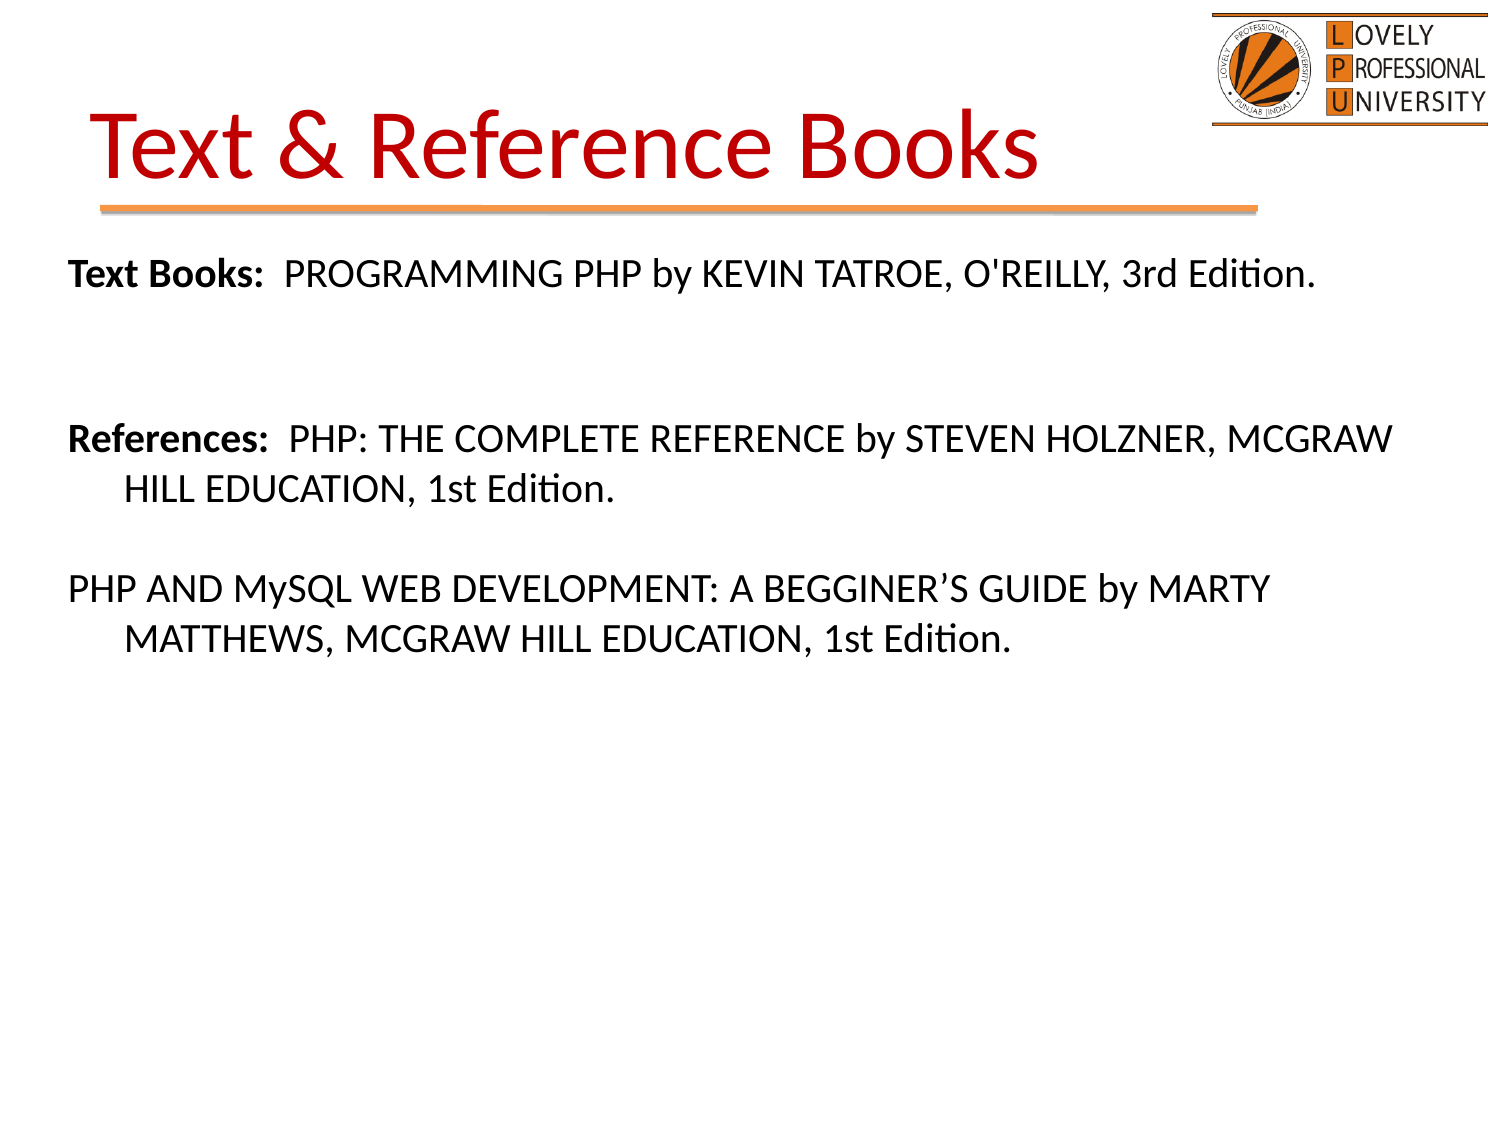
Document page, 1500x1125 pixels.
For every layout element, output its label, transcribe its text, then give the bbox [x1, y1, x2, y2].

picture [1212, 13, 1488, 126]
text_box Text Books: PROGRAMMING PHP by KEVIN TATROE, O'REILLY, 3rd Edition. References: PHP: THE COMPLETE REFERENCE by STEVEN HOLZNER, MCGRAW HILL EDUCATION, 1st Edition. PHP AND MySQL WEB DEVELOPMENT: A BEGGINER’S GUIDE by MARTY MATTHEWS, MCGRAW HILL EDUCATION, 1st Edition. [53, 238, 1471, 1071]
text_box Text & Reference Books [74, 45, 1425, 233]
